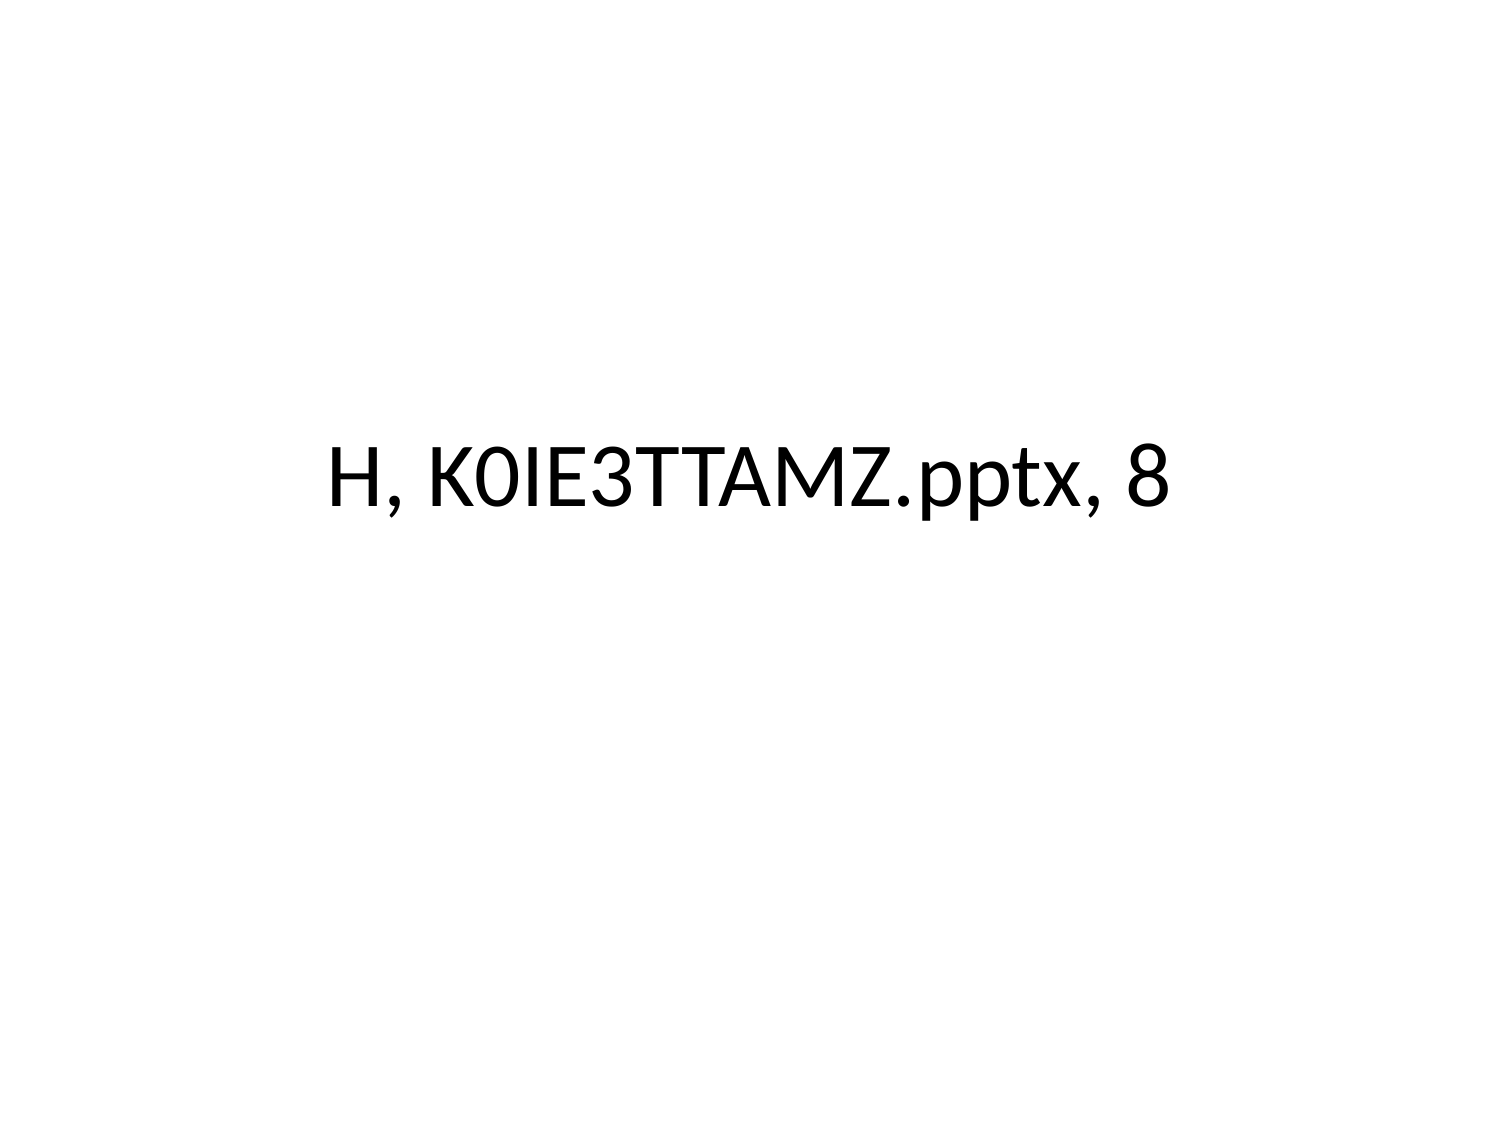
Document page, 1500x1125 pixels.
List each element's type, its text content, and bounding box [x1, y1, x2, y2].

title H, K0IE3TTAMZ.pptx, 8 [112, 349, 1388, 591]
